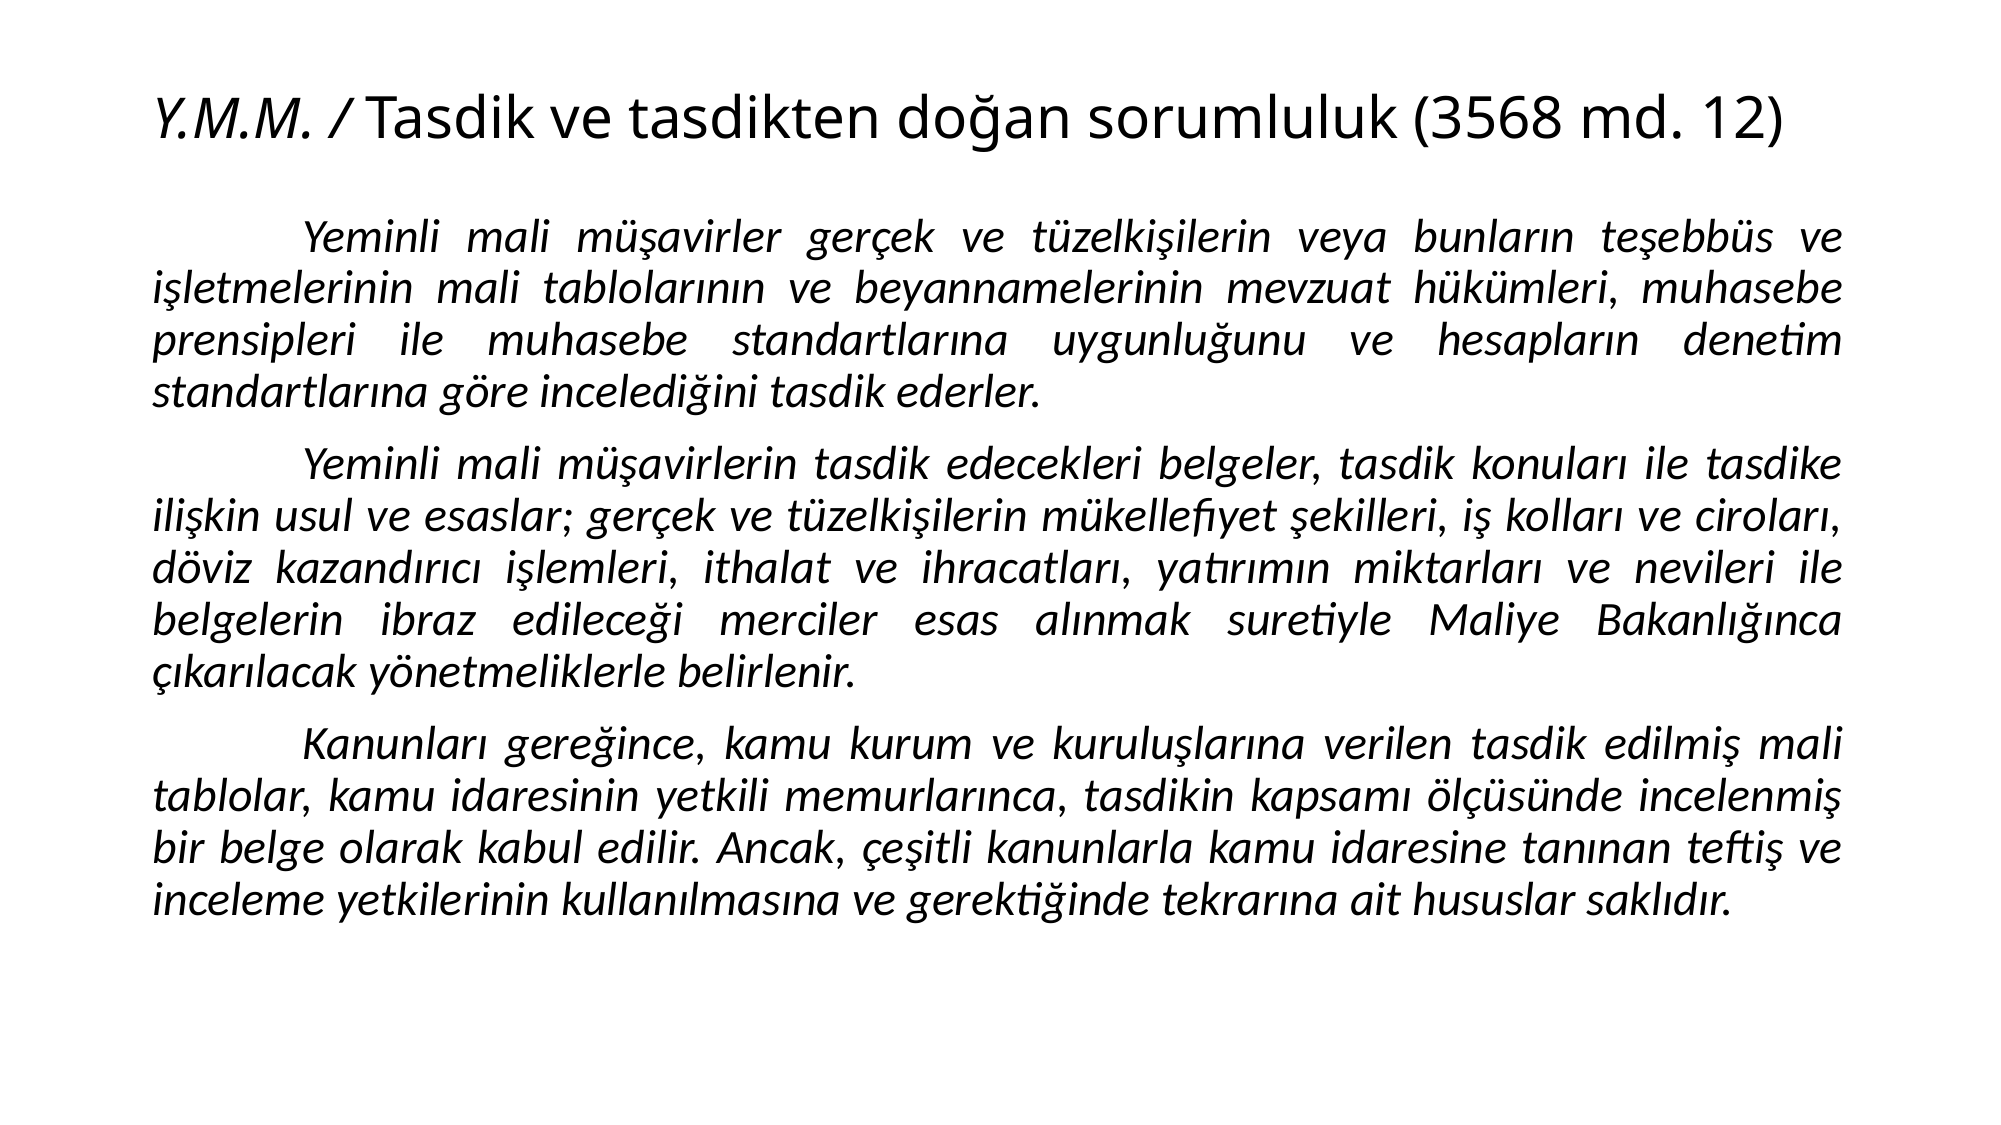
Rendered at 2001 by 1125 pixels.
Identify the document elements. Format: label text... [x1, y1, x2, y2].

title Y.M.M. / Tasdik ve tasdikten doğan sorumluluk (3568 md. 12) [137, 59, 1863, 180]
list Yeminli mali müşavirler gerçek ve tüzelkişilerin veya bunların teşebbüs ve işletmelerinin mali tablolarının ve beyannamelerinin mevzuat hükümleri, muhasebe prensipleri ile muhasebe standartlarına uygunluğunu ve hesapların denetim standartlarına göre incelediğini tasdik ederler. Yeminli mali müşavirlerin tasdik edecekleri belgeler, tasdik konuları ile tasdike ilişkin usul ve esaslar; gerçek ve tüzelkişilerin mükellefiyet şekilleri, iş kolları ve ciroları, döviz kazandırıcı işlemleri, ithalat ve ihracatları, yatırımın miktarları ve nevileri ile belgelerin ibraz edileceği merciler esas alınmak suretiyle Maliye Bakanlığınca çıkarılacak yönetmeliklerle belirlenir. Kanunları gereğince, kamu kurum ve kuruluşlarına verilen tasdik edilmiş mali tablolar, kamu idaresinin yetkili memurlarınca, tasdikin kapsamı ölçüsünde incelenmiş bir belge olarak kabul edilir. Ancak, çeşitli kanunlarla kamu idaresine tanınan teftiş ve inceleme yetkilerinin kullanılmasına ve gerektiğinde tekrarına ait hususlar saklıdır. [137, 203, 1863, 1014]
